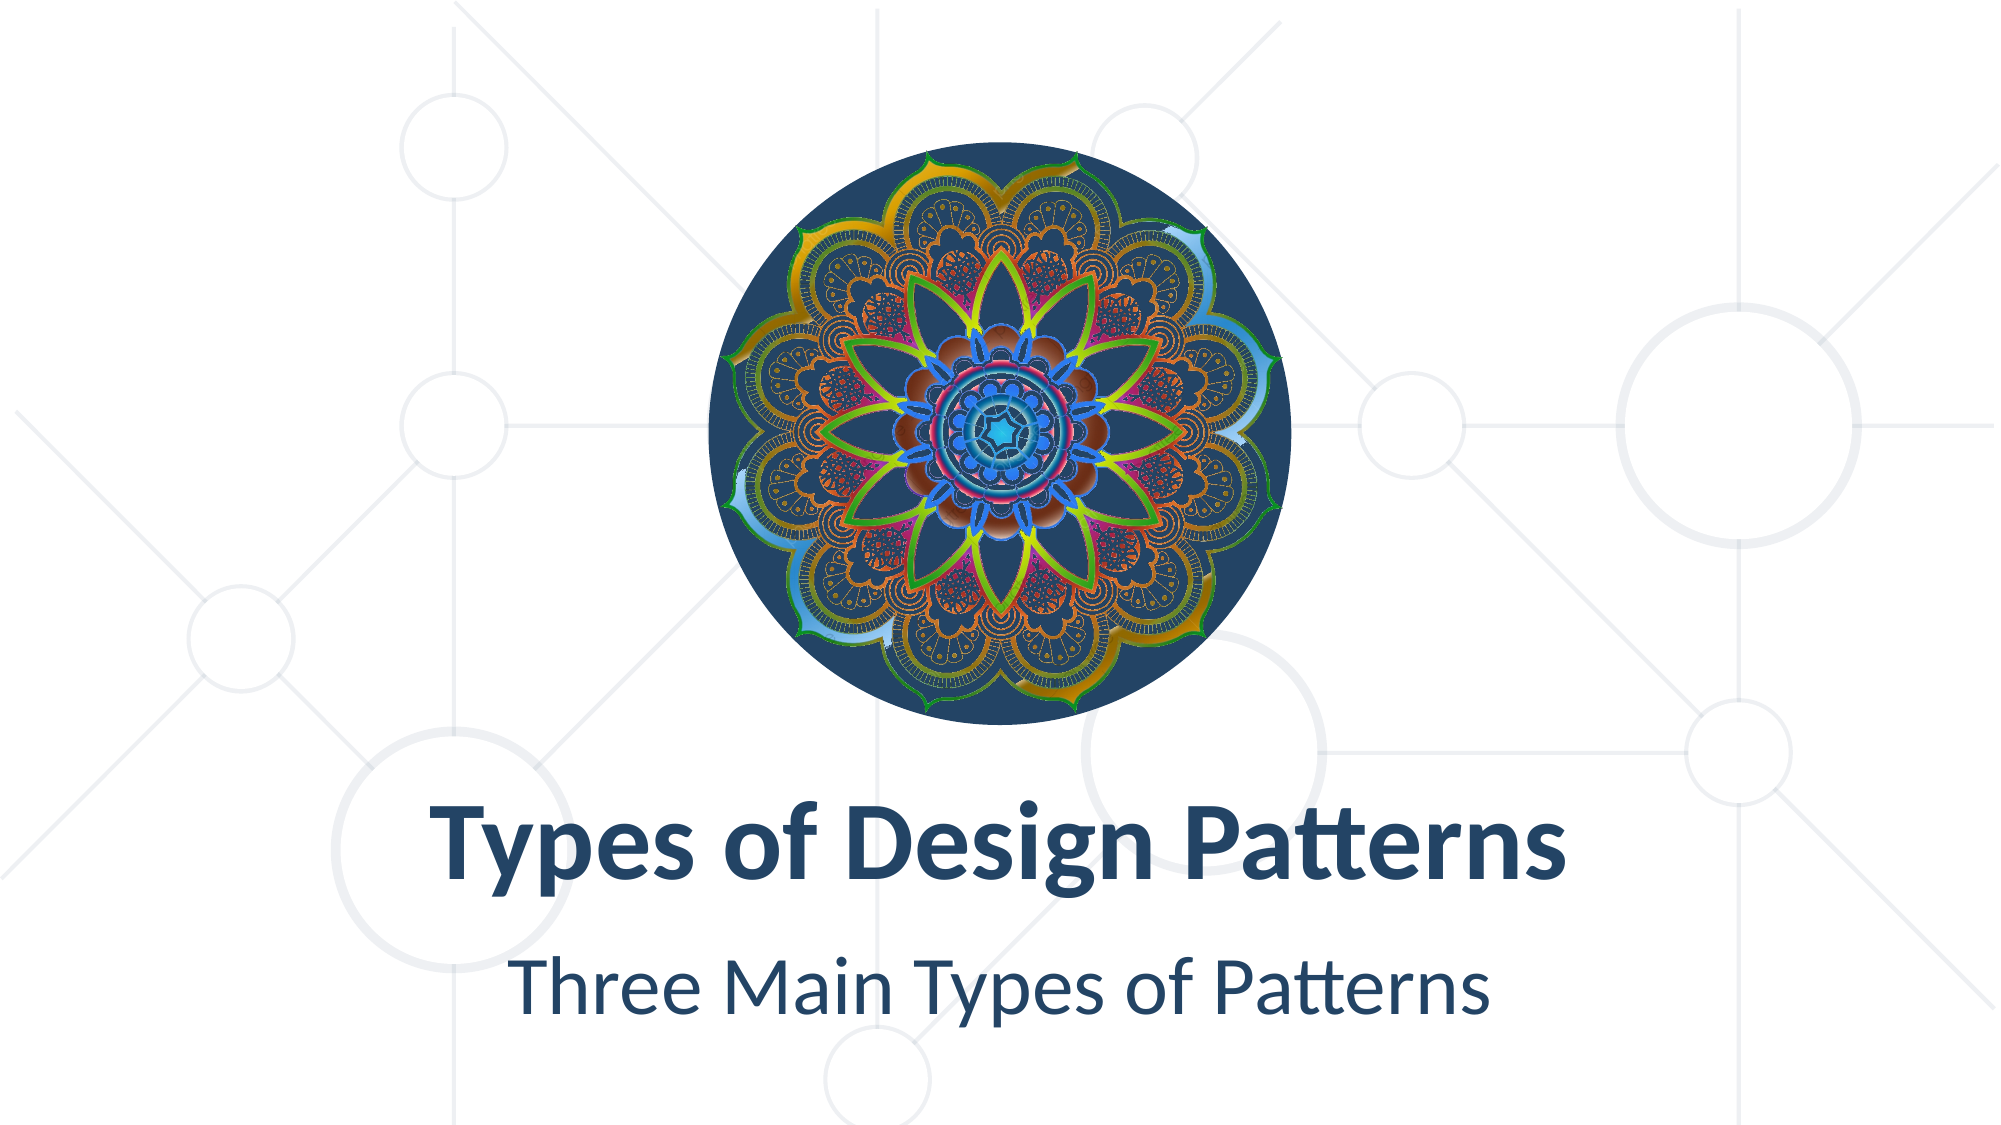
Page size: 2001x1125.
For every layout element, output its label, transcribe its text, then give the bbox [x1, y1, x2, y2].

title Types of Design Patterns [100, 771, 1900, 898]
picture [705, 136, 1296, 726]
subtitle Three Main Types of Patterns [100, 916, 1900, 1043]
